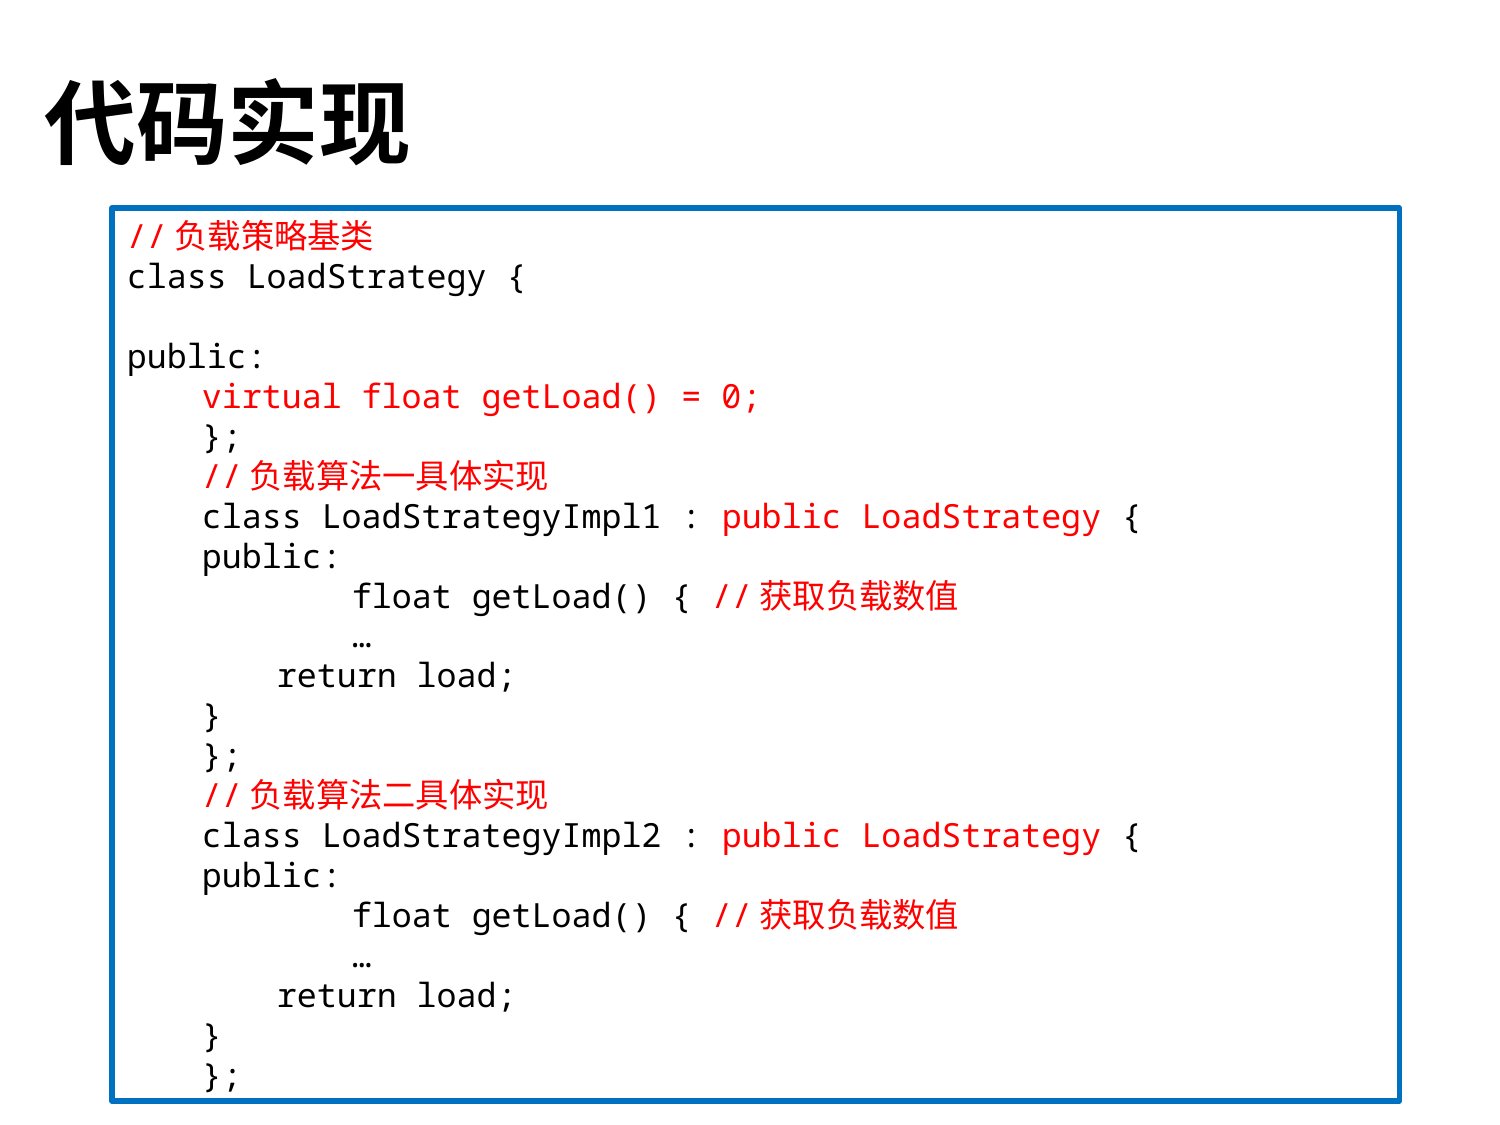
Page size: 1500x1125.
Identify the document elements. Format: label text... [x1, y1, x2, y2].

slide_number [1139, 1046, 1478, 1107]
text_box //负载策略基类 class LoadStrategy { public: virtual float getLoad() = 0; }; //负载算法一具体实现 class LoadStrategyImpl1 : public LoadStrategy { public: float getLoad() { //获取负载数值 … return load; } }; //负载算法二具体实现 class LoadStrategyImpl2 : public LoadStrategy { public: float getLoad() { //获取负载数值 … return load; } }; [112, 208, 1400, 1102]
title 代码实现 [29, 19, 1324, 237]
